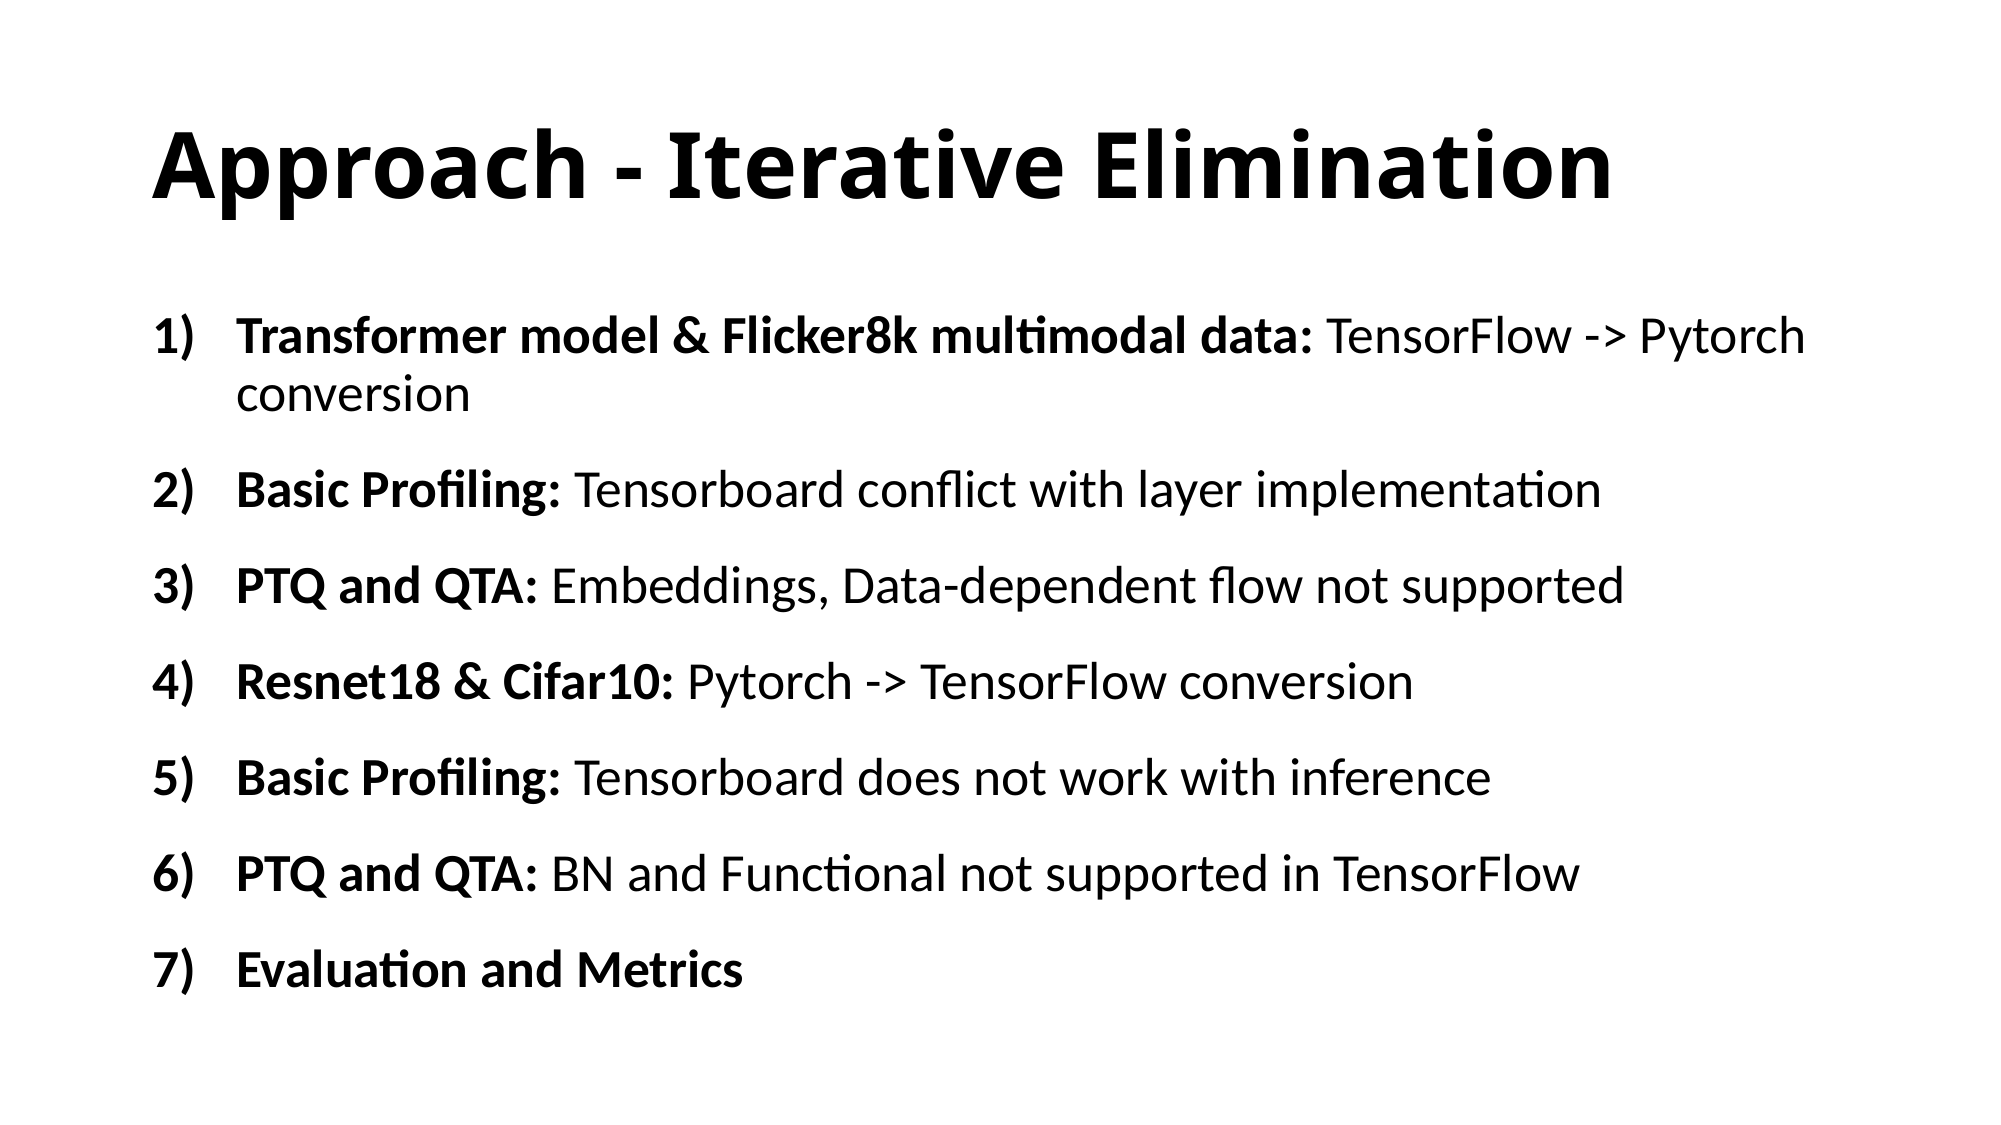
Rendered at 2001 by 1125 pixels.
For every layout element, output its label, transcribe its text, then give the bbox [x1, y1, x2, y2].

title Approach - Iterative Elimination [137, 59, 1863, 278]
list Transformer model & Flicker8k multimodal data: TensorFlow -> Pytorch conversion Basic Profiling: Tensorboard conflict with layer implementation PTQ and QTA: Embeddings, Data-dependent flow not supported Resnet18 & Cifar10: Pytorch -> TensorFlow conversion Basic Profiling: Tensorboard does not work with inference PTQ and QTA: BN and Functional not supported in TensorFlow Evaluation and Metrics [137, 299, 1863, 1014]
